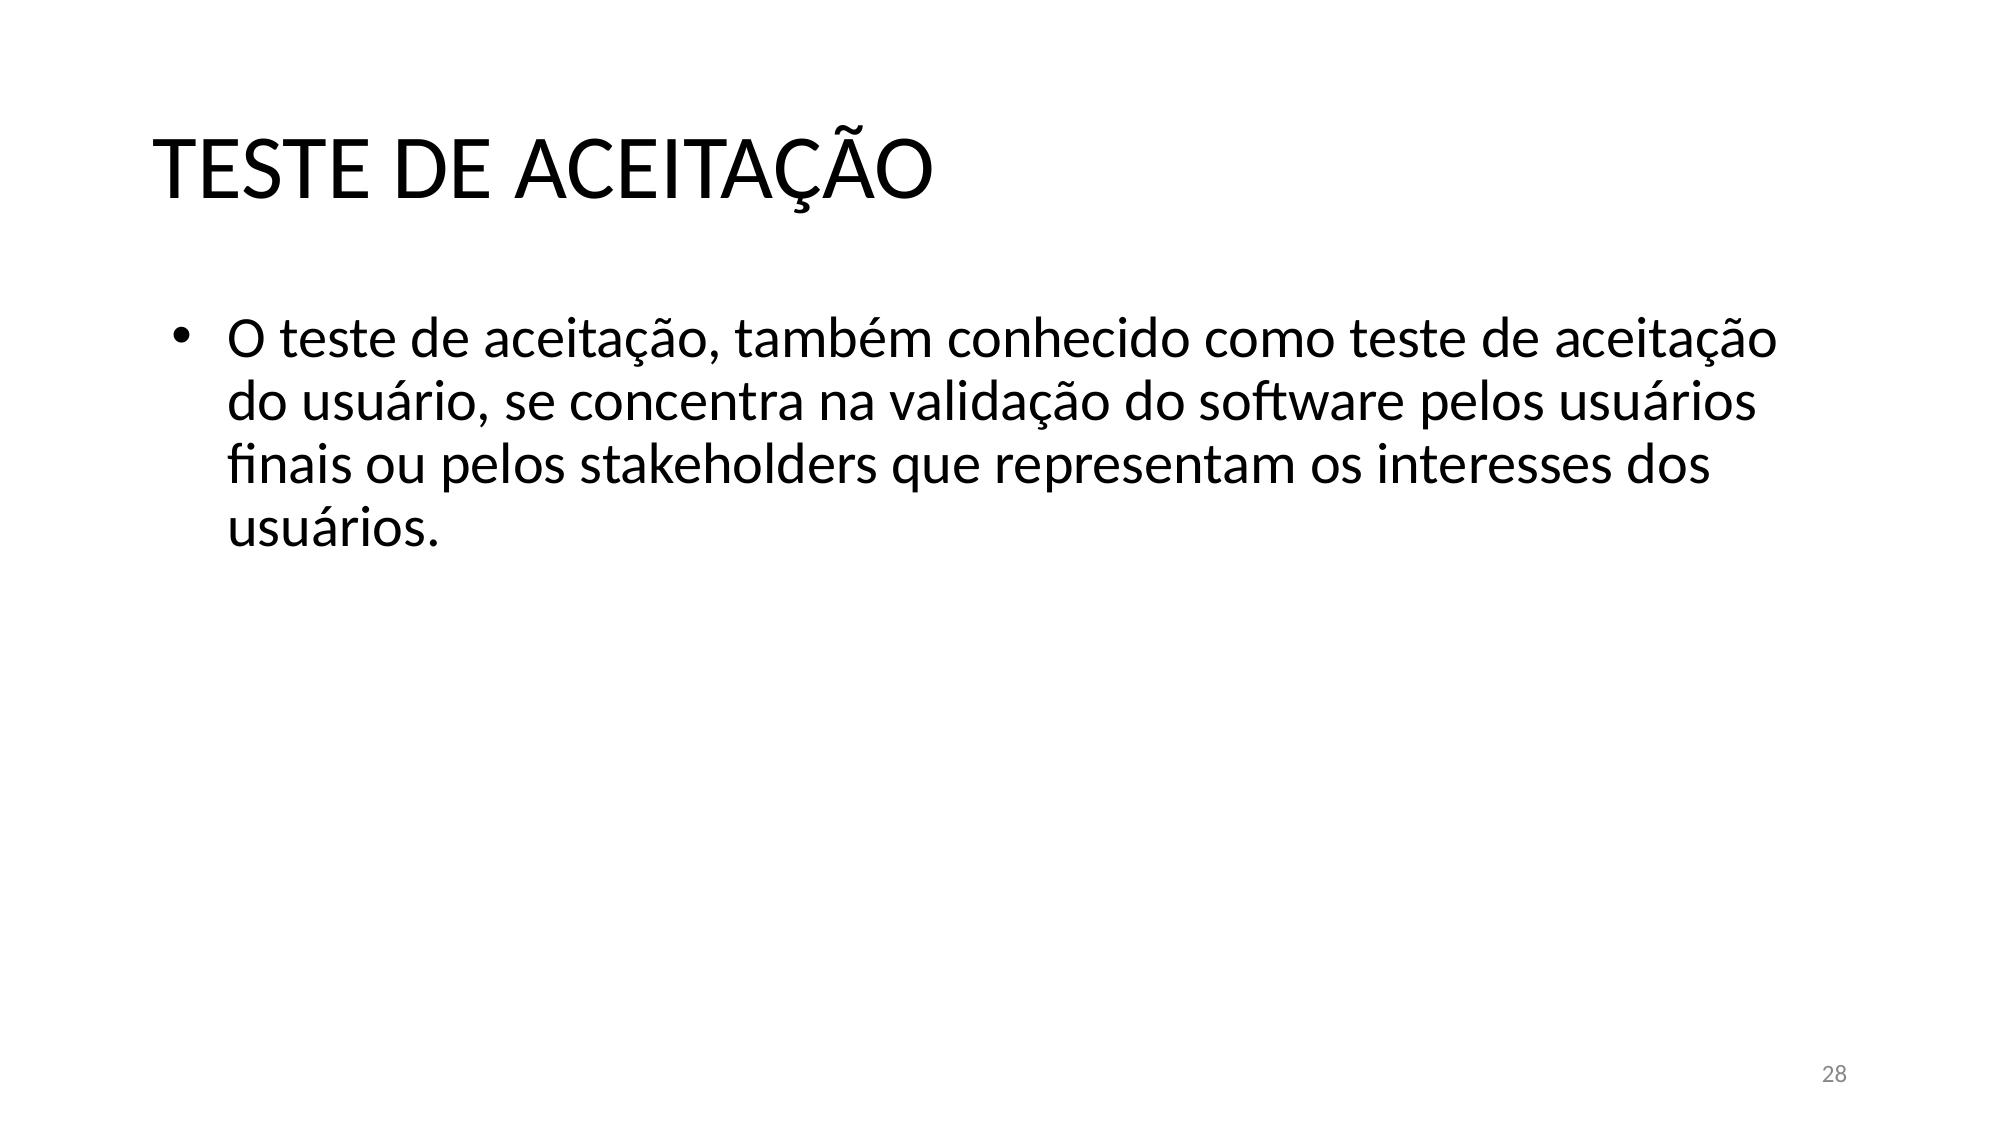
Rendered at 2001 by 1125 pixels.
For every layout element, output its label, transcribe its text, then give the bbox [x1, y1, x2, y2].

title TESTE DE ACEITAÇÃO [137, 59, 1863, 278]
slide_number 28 [1412, 1042, 1863, 1103]
list O teste de aceitação, também conhecido como teste de aceitação do usuário, se concentra na validação do software pelos usuários finais ou pelos stakeholders que representam os interesses dos usuários. [137, 299, 1863, 1014]
